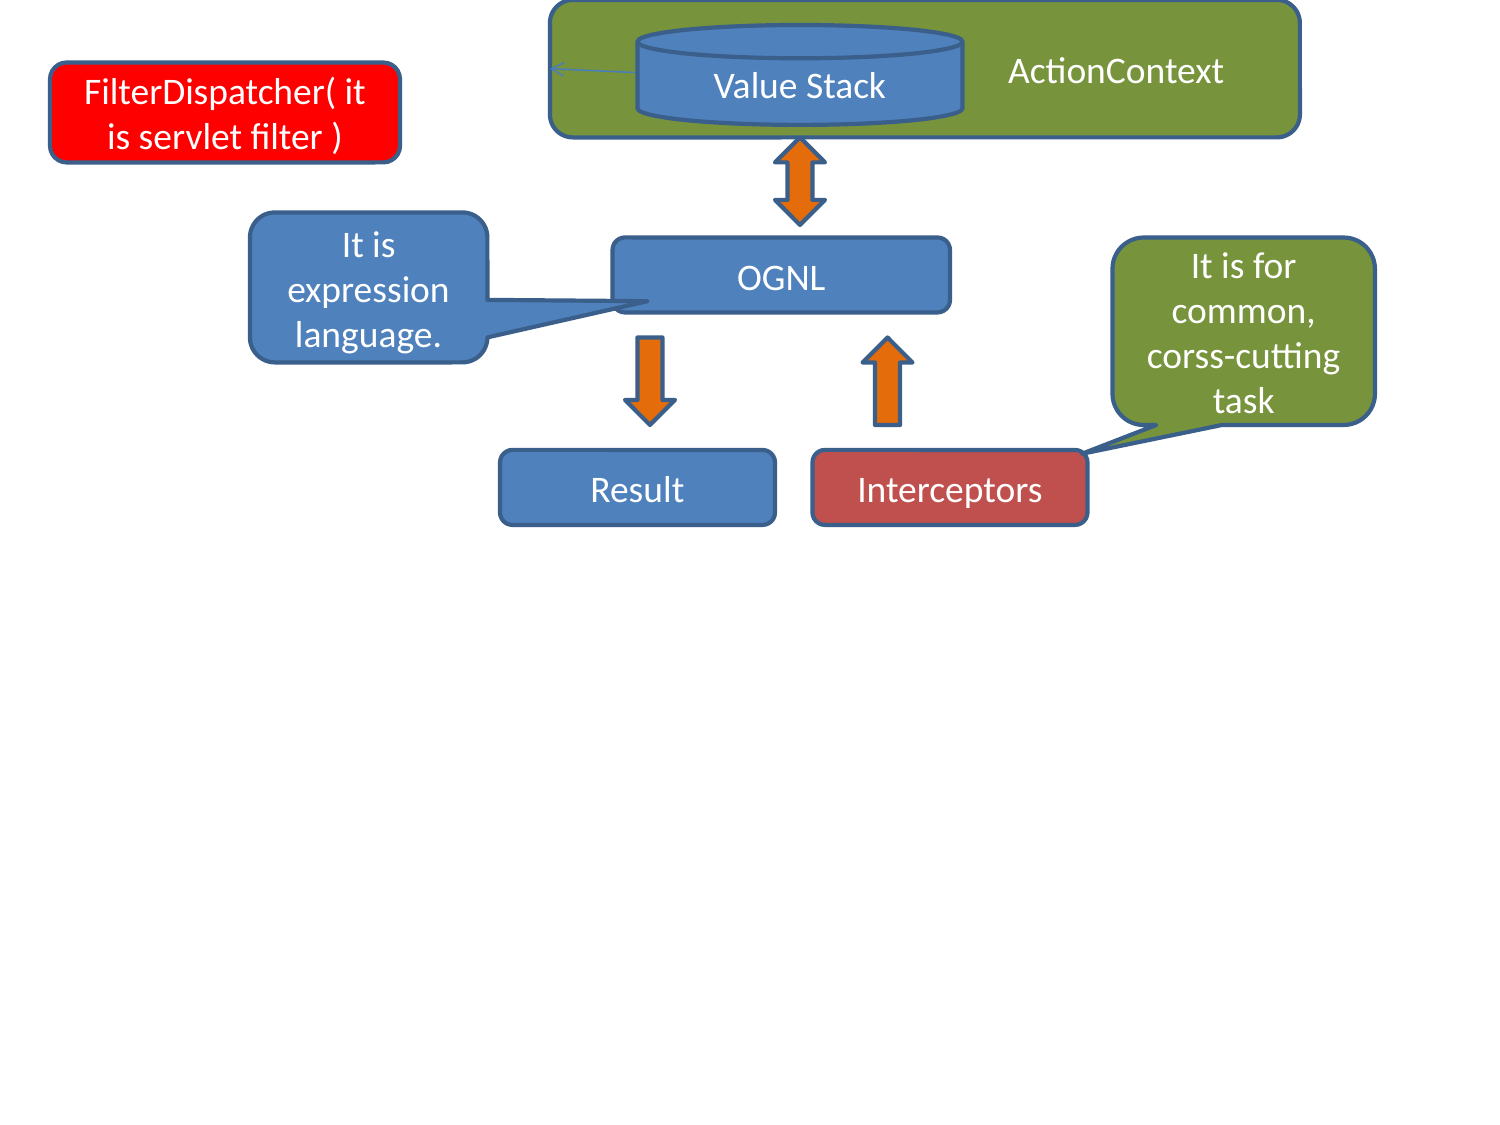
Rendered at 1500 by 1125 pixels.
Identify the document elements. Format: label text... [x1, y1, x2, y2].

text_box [549, 68, 963, 88]
text_box [773, 135, 827, 228]
text_box [860, 335, 915, 428]
text_box ActionContext [547, 0, 1303, 140]
text_box FilterDispatcher( it is servlet filter ) [47, 60, 403, 165]
text_box Result [497, 447, 778, 528]
text_box It is expression language. [247, 210, 650, 365]
text_box [623, 335, 677, 428]
text_box It is for common, corss-cutting task [1079, 235, 1378, 456]
text_box OGNL [610, 235, 953, 315]
text_box Value Stack [635, 92, 965, 127]
text_box Interceptors [810, 447, 1090, 528]
text_box Value Stack [635, 22, 965, 71]
